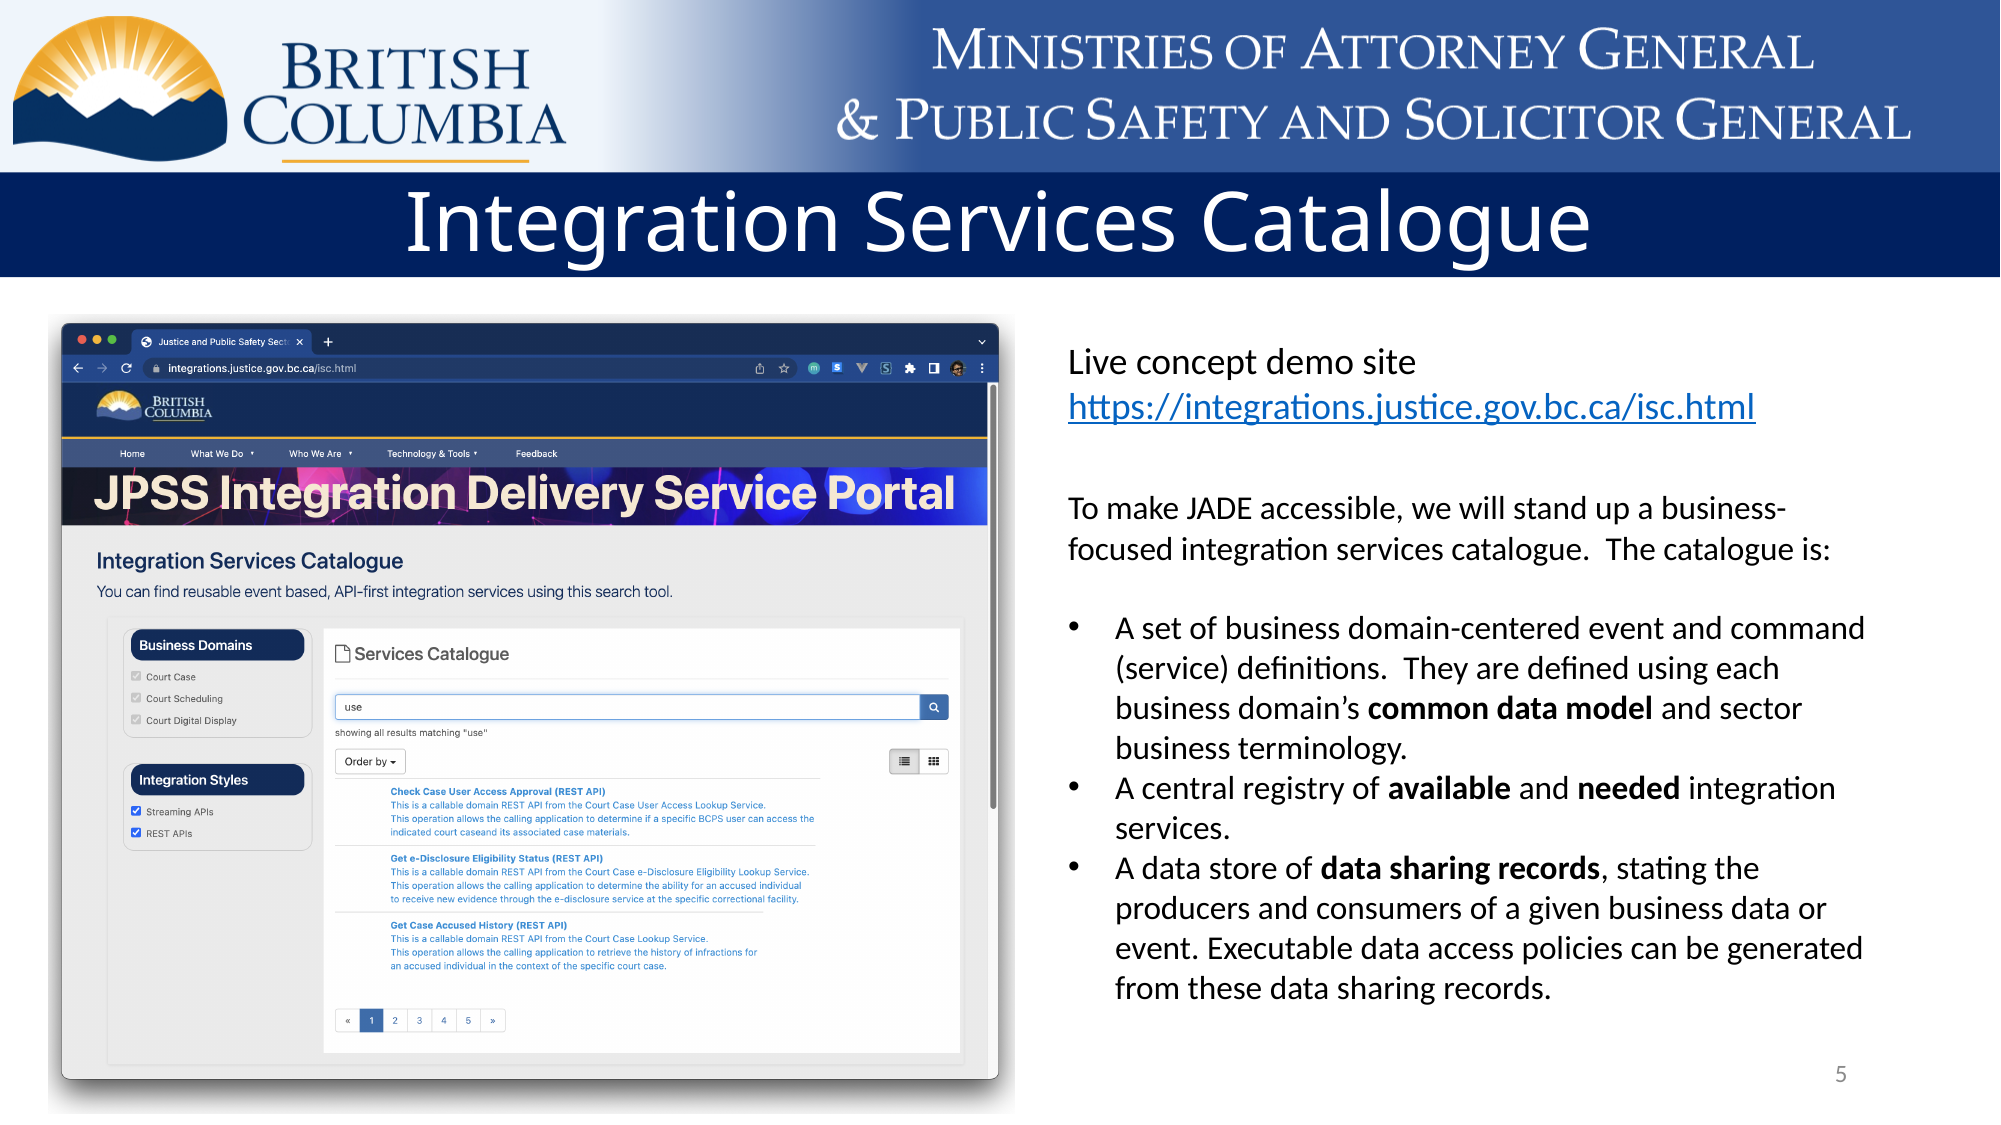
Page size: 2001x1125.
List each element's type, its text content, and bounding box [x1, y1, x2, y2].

picture [0, 0, 2000, 172]
text_box Live concept demo site https://integrations.justice.gov.bc.ca/isc.html [1053, 329, 1906, 434]
text_box Integration Services Catalogue [0, 172, 2000, 278]
picture [48, 314, 1015, 1114]
text_box To make JADE accessible, we will stand up a business-focused integration services catalogue. The catalogue is: A set of business domain-centered event and command (service) definitions. They are defined using each business domain’s common data model and sector business terminology. A central registry of available and needed integration services. A data store of data sharing records, stating the producers and consumers of a given business data or event. Executable data access policies can be generated from these data sharing records. [1053, 479, 1906, 1014]
slide_number 5 [1412, 1042, 1863, 1103]
